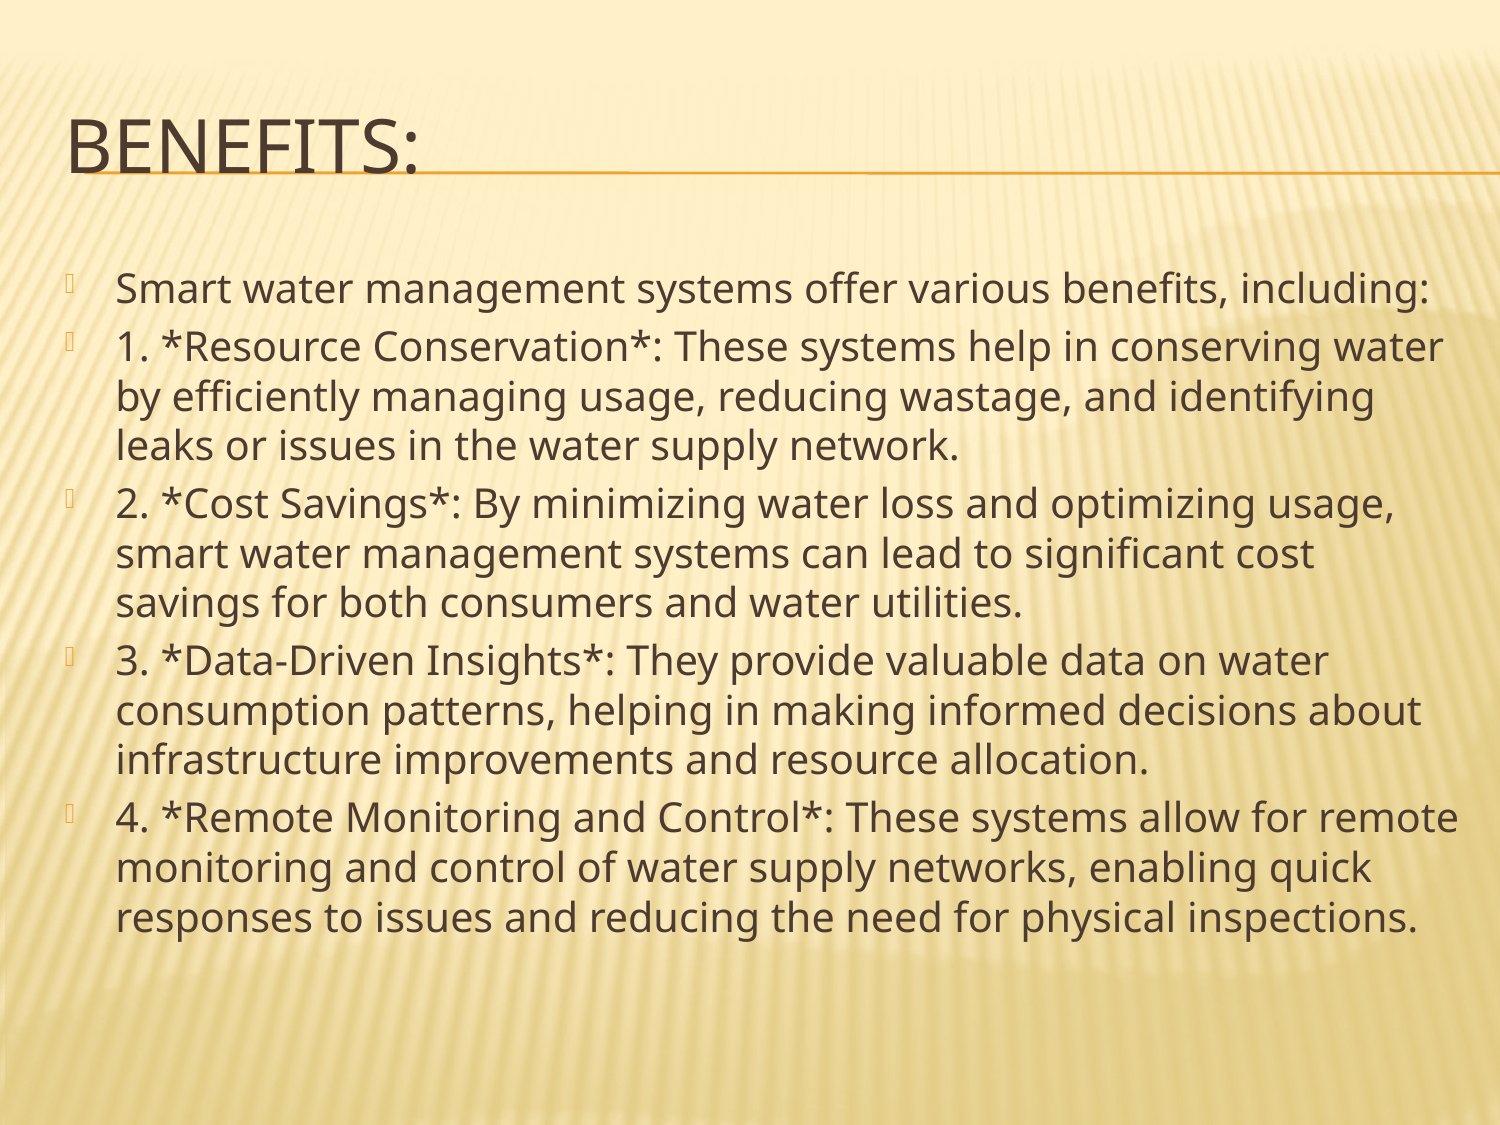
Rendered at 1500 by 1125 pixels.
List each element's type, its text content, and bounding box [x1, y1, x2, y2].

list Smart water management systems offer various benefits, including: 1. *Resource Conservation*: These systems help in conserving water by efficiently managing usage, reducing wastage, and identifying leaks or issues in the water supply network. 2. *Cost Savings*: By minimizing water loss and optimizing usage, smart water management systems can lead to significant cost savings for both consumers and water utilities. 3. *Data-Driven Insights*: They provide valuable data on water consumption patterns, helping in making informed decisions about infrastructure improvements and resource allocation. 4. *Remote Monitoring and Control*: These systems allow for remote monitoring and control of water supply networks, enabling quick responses to issues and reducing the need for physical inspections. [50, 254, 1475, 998]
title Benefits: [50, 75, 1475, 213]
